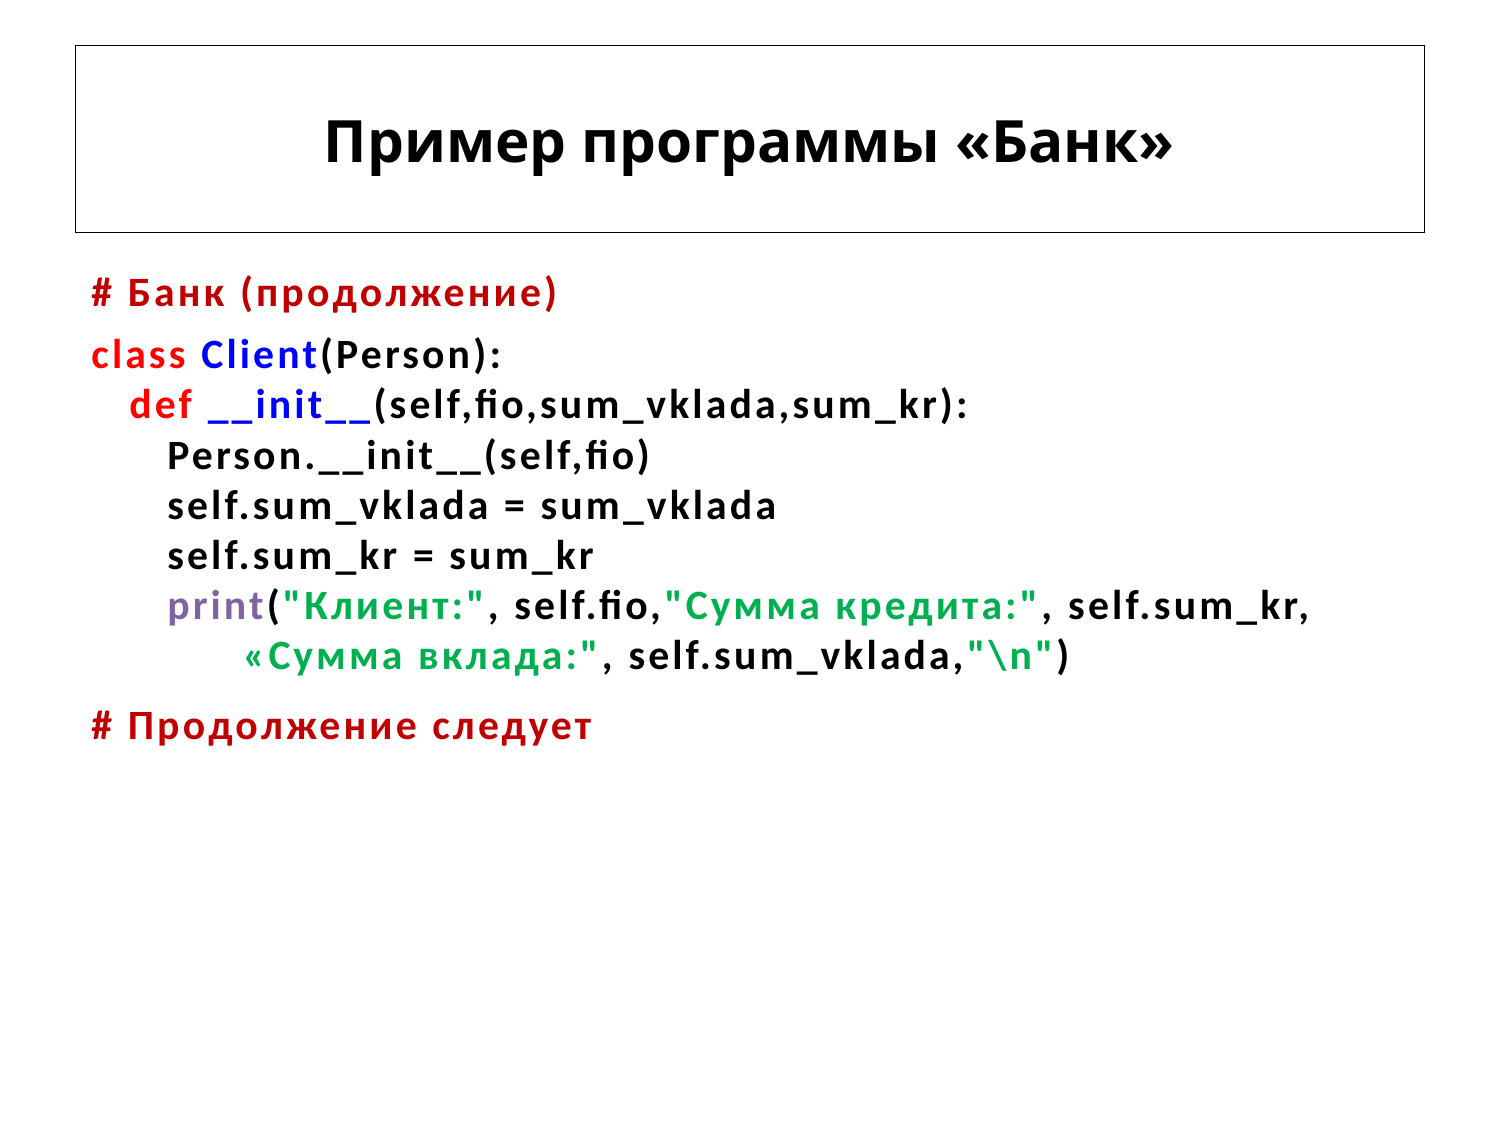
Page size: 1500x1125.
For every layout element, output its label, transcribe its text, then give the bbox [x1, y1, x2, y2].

text_box # Банк (продолжение) class Client(Person): def __init__(self,fio,sum_vklada,sum_kr): Person.__init__(self,fio) self.sum_vklada = sum_vklada self.sum_kr = sum_kr print("Клиент:", self.fio,"Сумма кредита:", self.sum_kr, «Сумма вклада:", self.sum_vklada,"\n") # Продолжение следует [76, 257, 1424, 755]
title Пример программы «Банк» [75, 45, 1425, 233]
